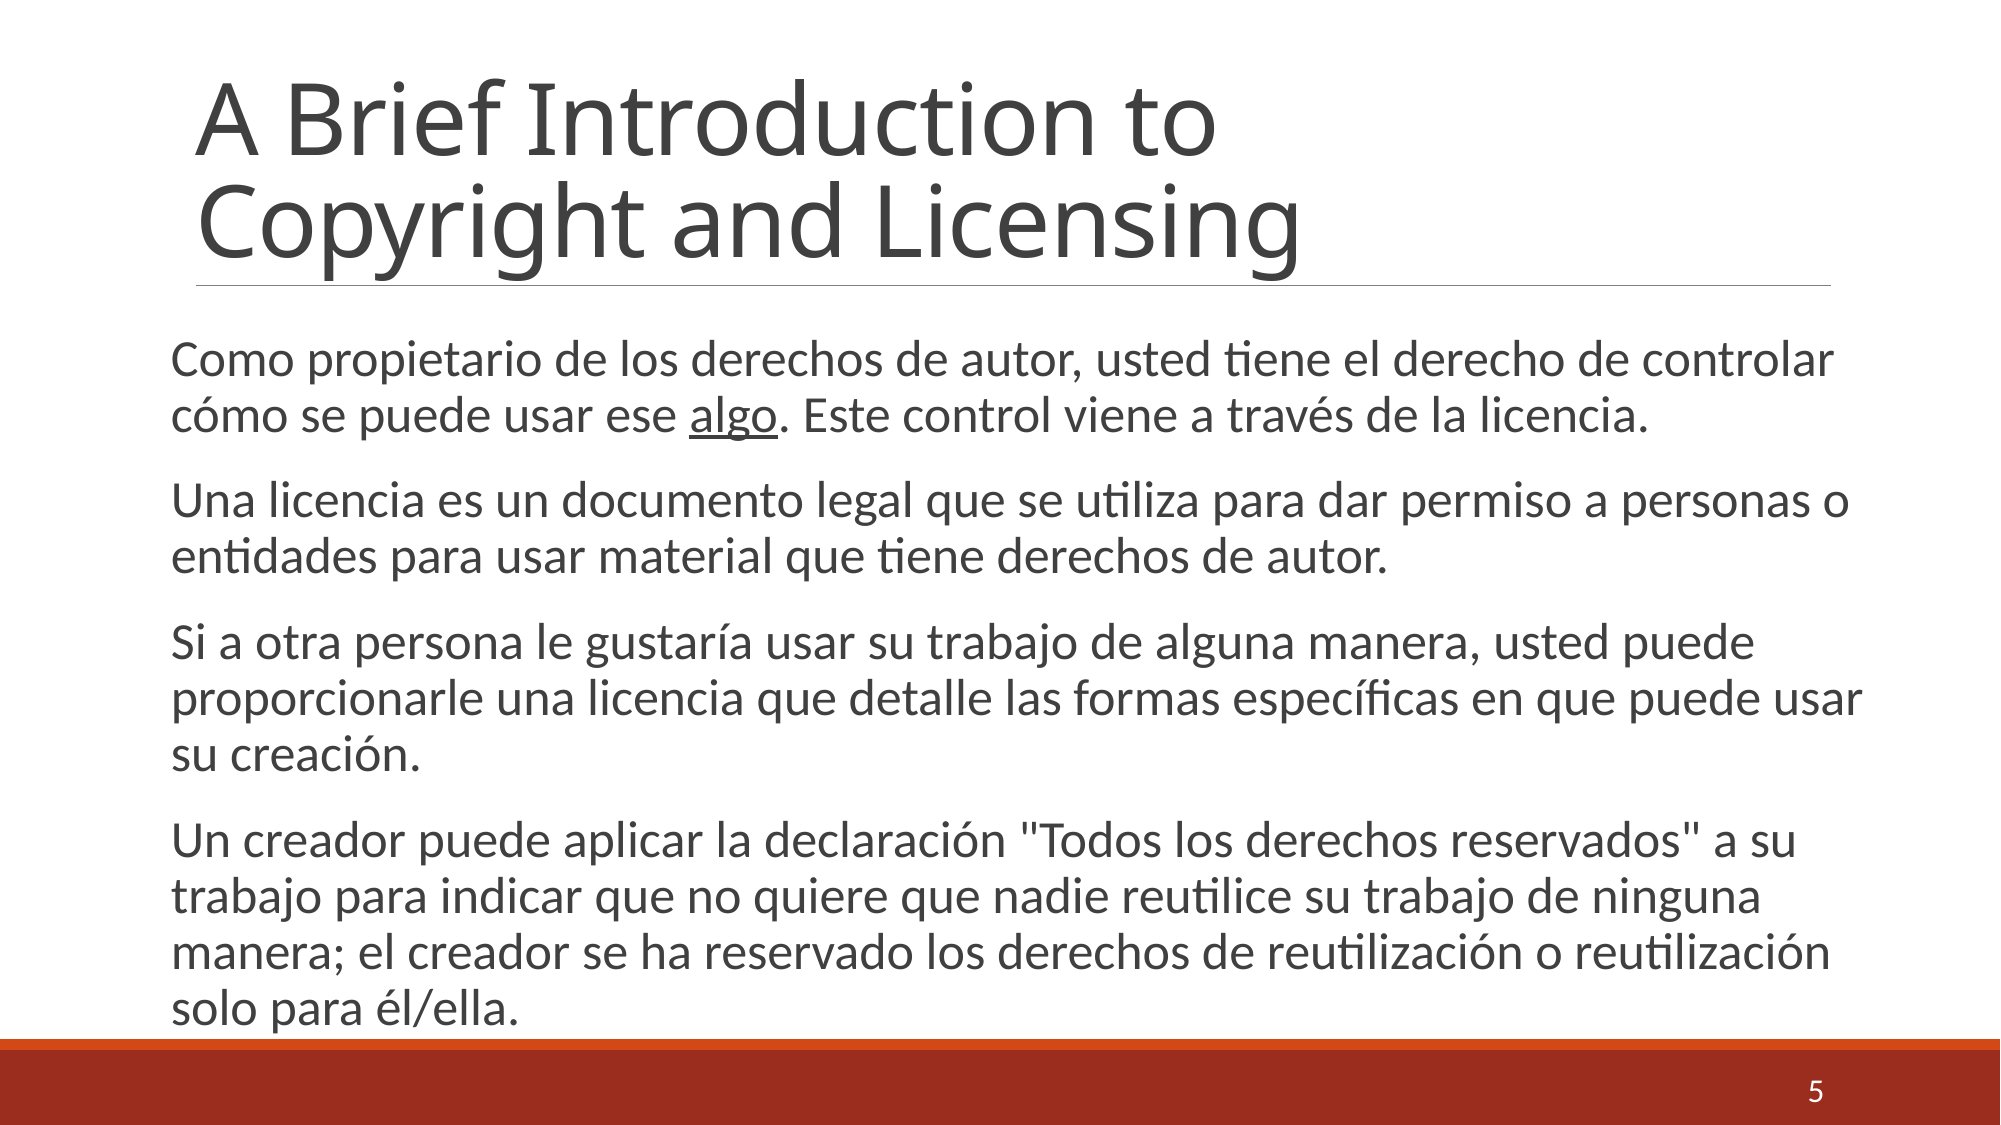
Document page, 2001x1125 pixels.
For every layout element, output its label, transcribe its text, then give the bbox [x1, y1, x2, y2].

title A Brief Introduction to Copyright and Licensing [180, 47, 1830, 285]
slide_number 5 [1624, 1059, 1840, 1120]
list Como propietario de los derechos de autor, usted tiene el derecho de controlar cómo se puede usar ese algo. Este control viene a través de la licencia. Una licencia es un documento legal que se utiliza para dar permiso a personas o entidades para usar material que tiene derechos de autor. Si a otra persona le gustaría usar su trabajo de alguna manera, usted puede proporcionarle una licencia que detalle las formas específicas en que puede usar su creación. Un creador puede aplicar la declaración "Todos los derechos reservados" a su trabajo para indicar que no quiere que nadie reutilice su trabajo de ninguna manera; el creador se ha reservado los derechos de reutilización o reutilización solo para él/ella. [155, 323, 1889, 1060]
